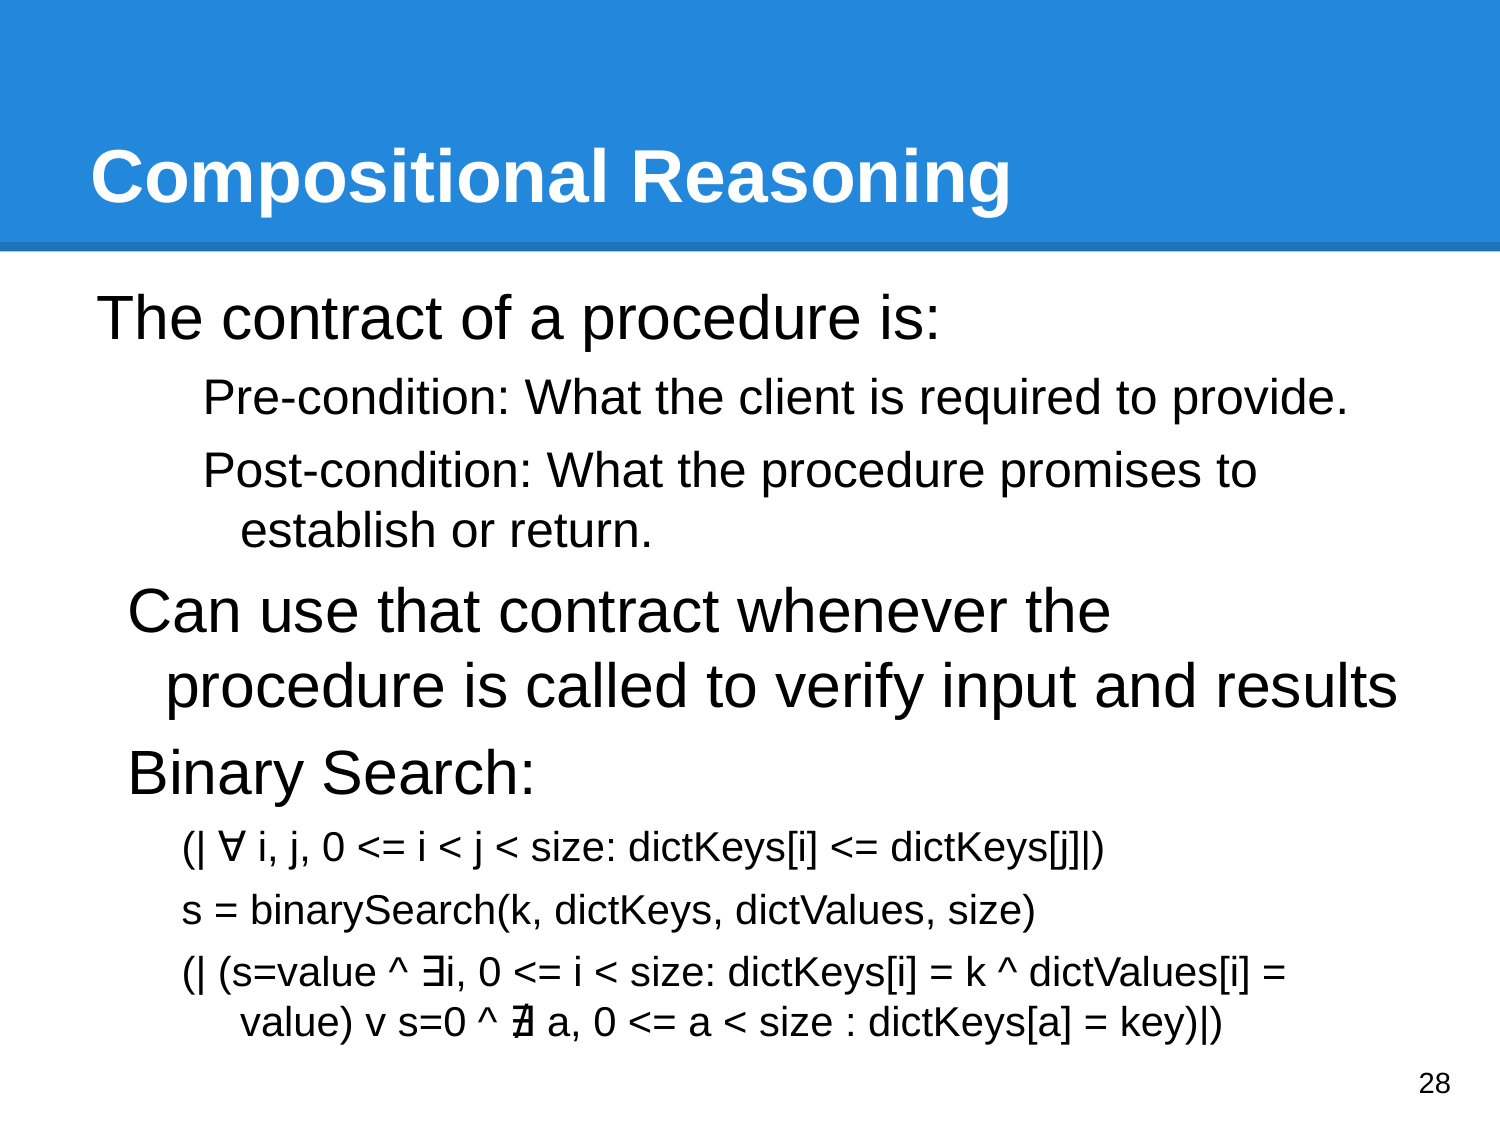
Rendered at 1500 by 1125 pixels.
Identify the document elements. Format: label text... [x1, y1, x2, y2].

slide_number ‹#› [1403, 1038, 1494, 1125]
list The contract of a procedure is: Pre-condition: What the client is required to provide. Post-condition: What the procedure promises to establish or return. Can use that contract whenever the procedure is called to verify input and results Binary Search: (| ∀ i, j, 0 <= i < j < size: dictKeys[i] <= dictKeys[j]|) s = binarySearch(k, dictKeys, dictValues, size) (| (s=value ^ ∃i, 0 <= i < size: dictKeys[i] = k ^ dictValues[i] = value) v s=0 ^ ∄ a, 0 <= a < size : dictKeys[a] = key)|) [75, 262, 1425, 1078]
title Compositional Reasoning [75, 45, 1425, 233]
